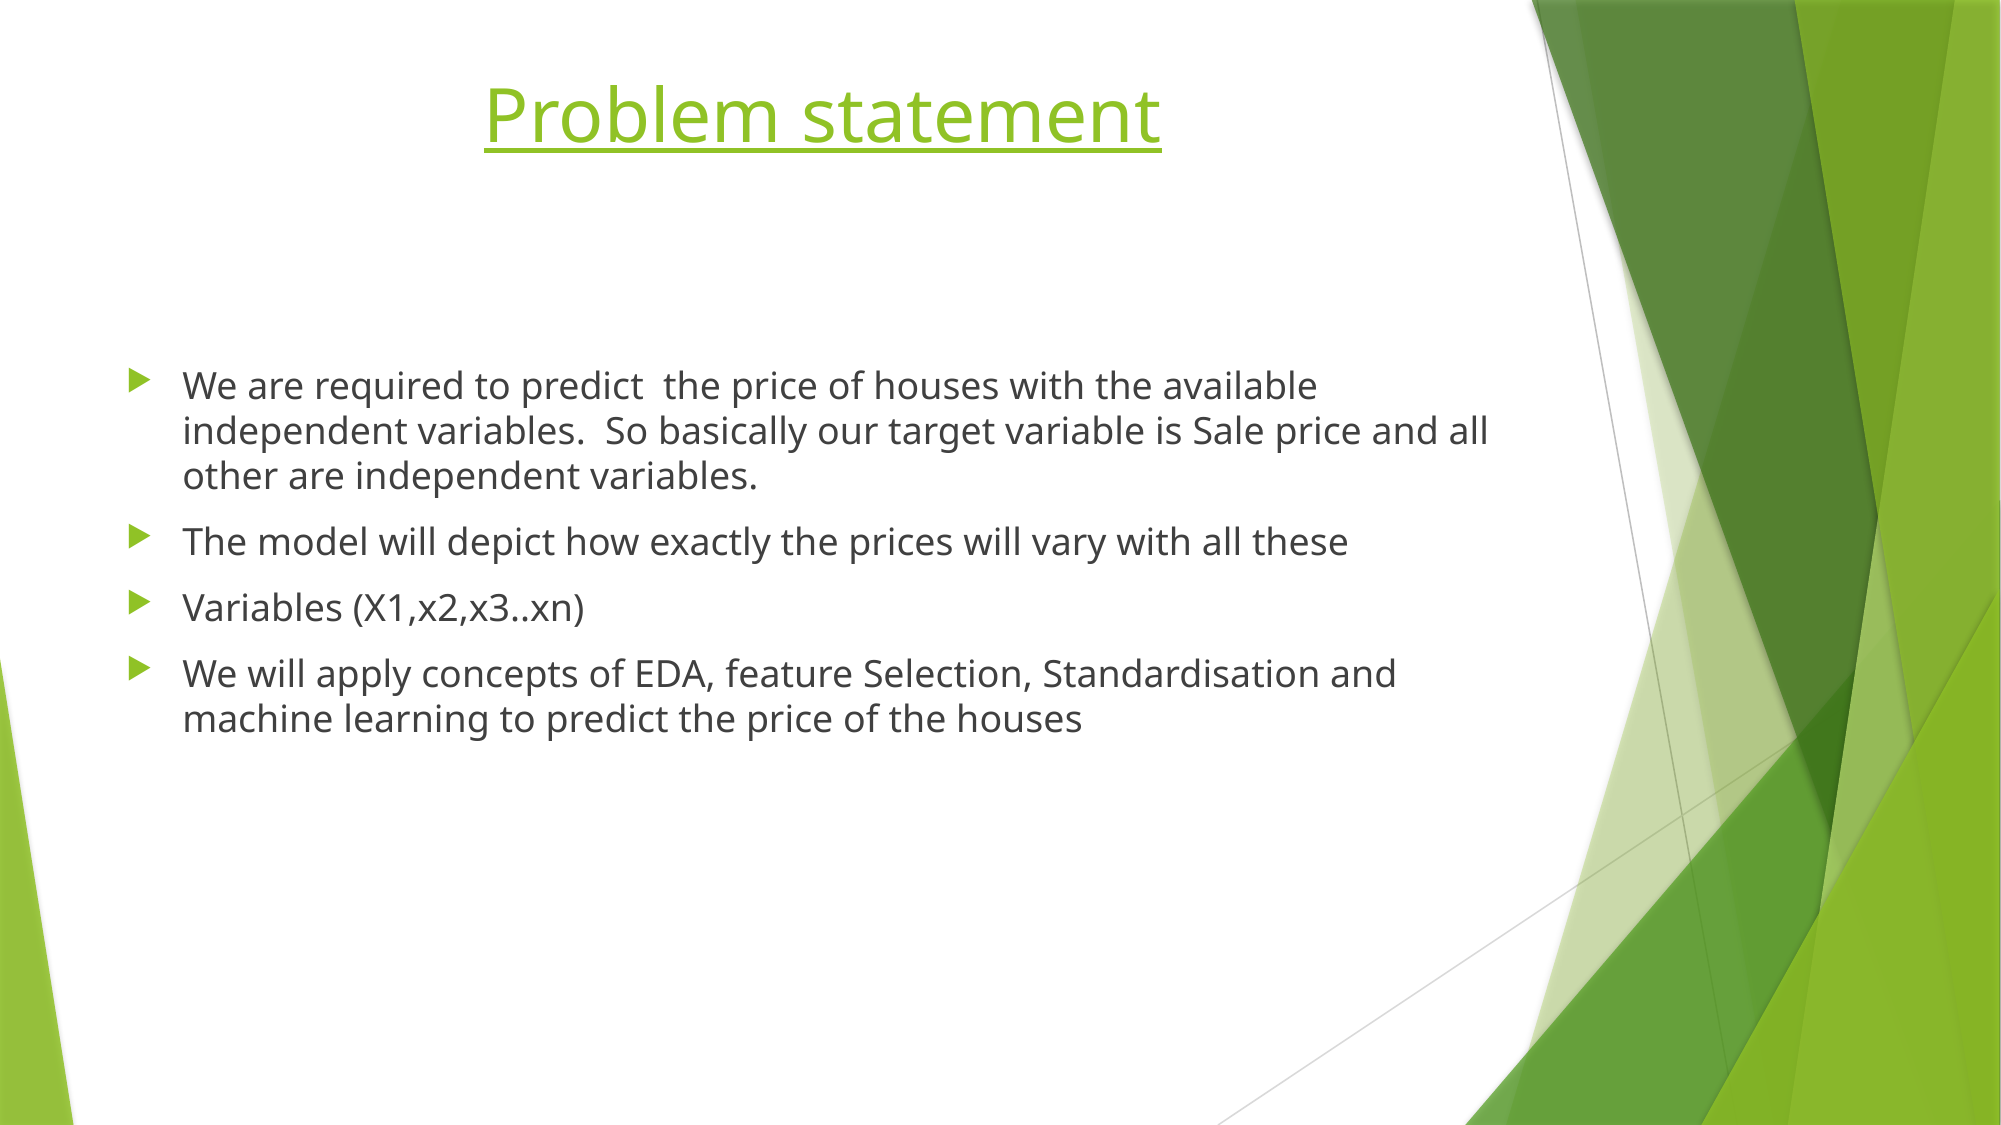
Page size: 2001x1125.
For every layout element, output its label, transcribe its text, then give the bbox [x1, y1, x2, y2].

list We are required to predict the price of houses with the available independent variables. So basically our target variable is Sale price and all other are independent variables. The model will depict how exactly the prices will vary with all these Variables (X1,x2,x3..xn) We will apply concepts of EDA, feature Selection, Standardisation and machine learning to predict the price of the houses [111, 354, 1522, 992]
title Problem statement [468, 59, 1321, 278]
